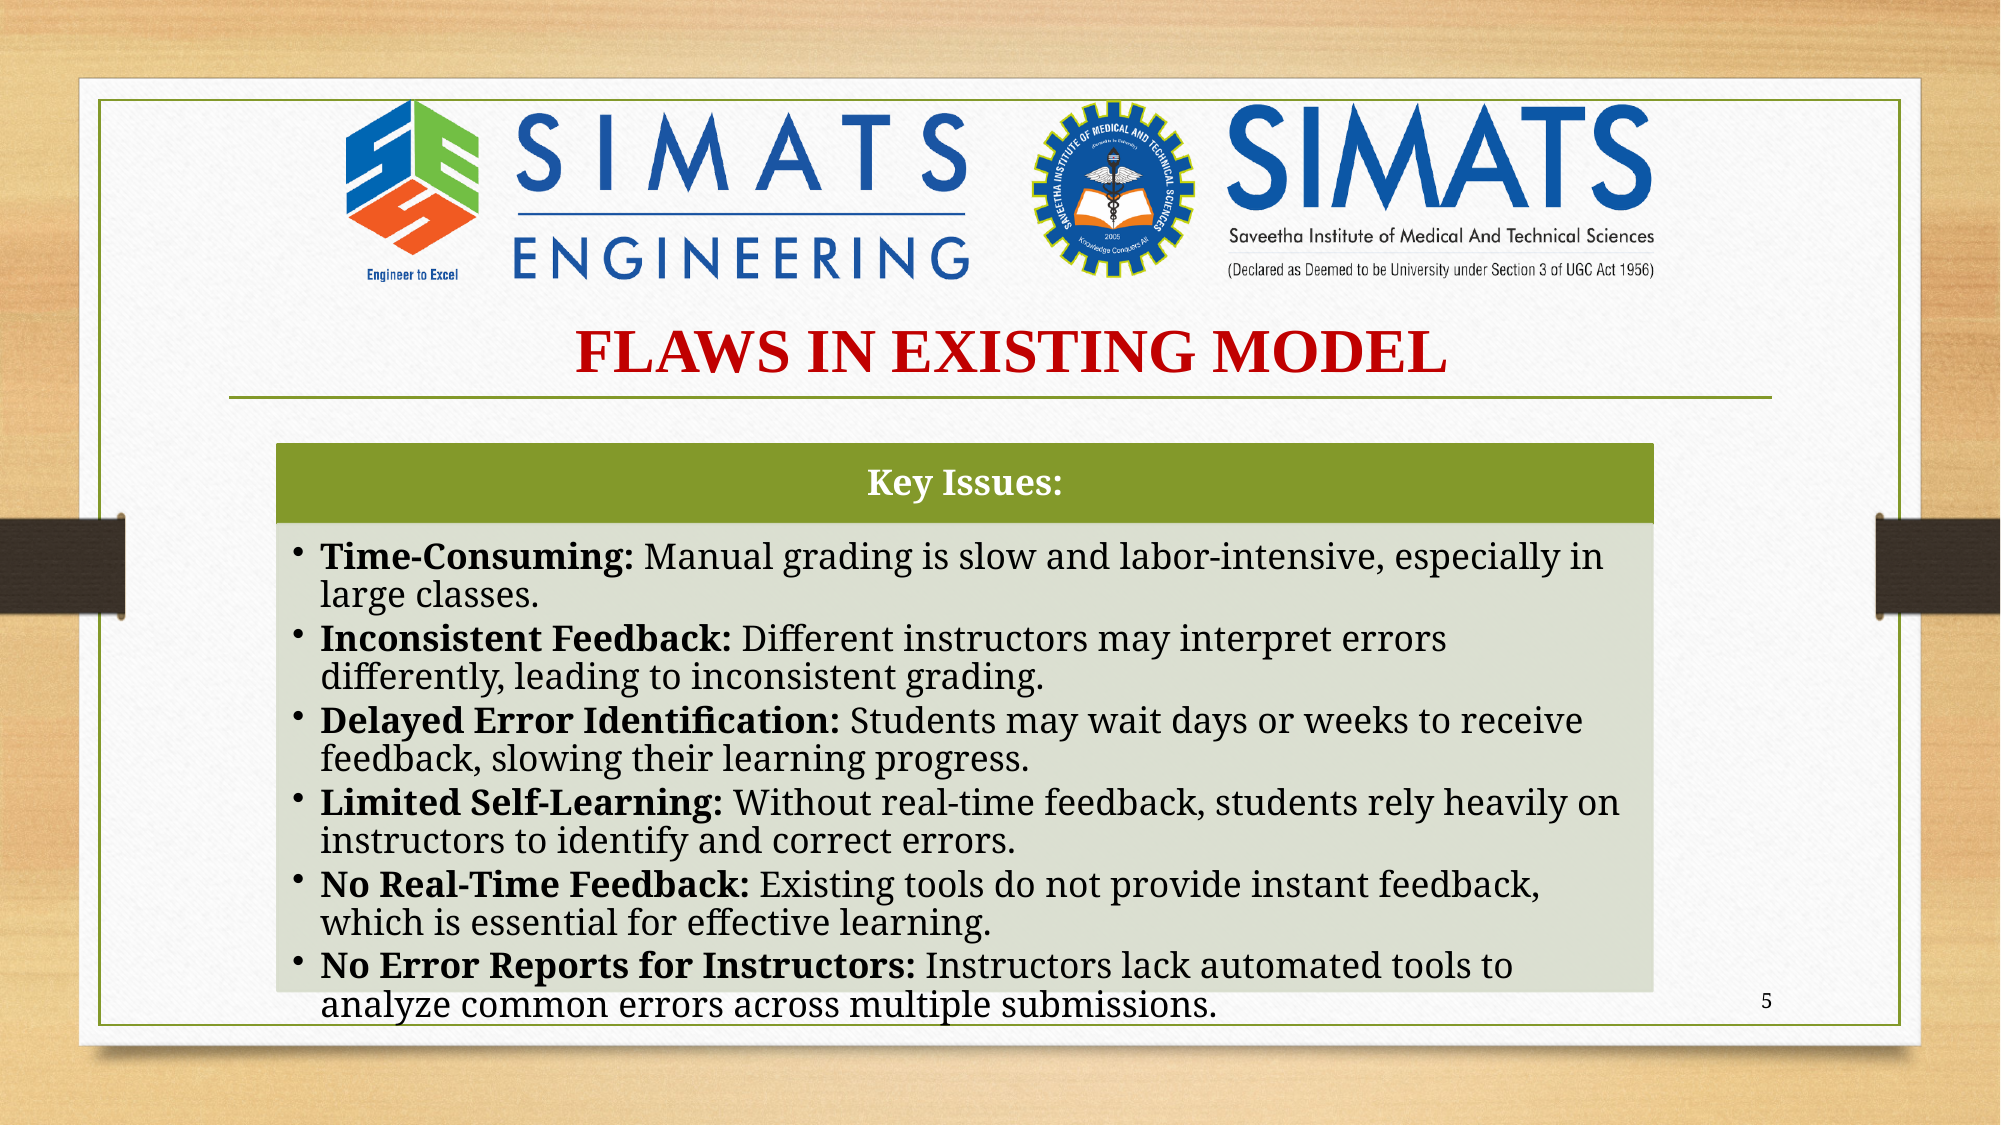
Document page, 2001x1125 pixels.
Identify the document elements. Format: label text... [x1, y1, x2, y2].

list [277, 436, 1653, 1000]
slide_number 5 [1698, 979, 1788, 1025]
title FLAWS IN EXISTING MODEL [397, 283, 1629, 413]
picture [0, 0, 2001, 1125]
